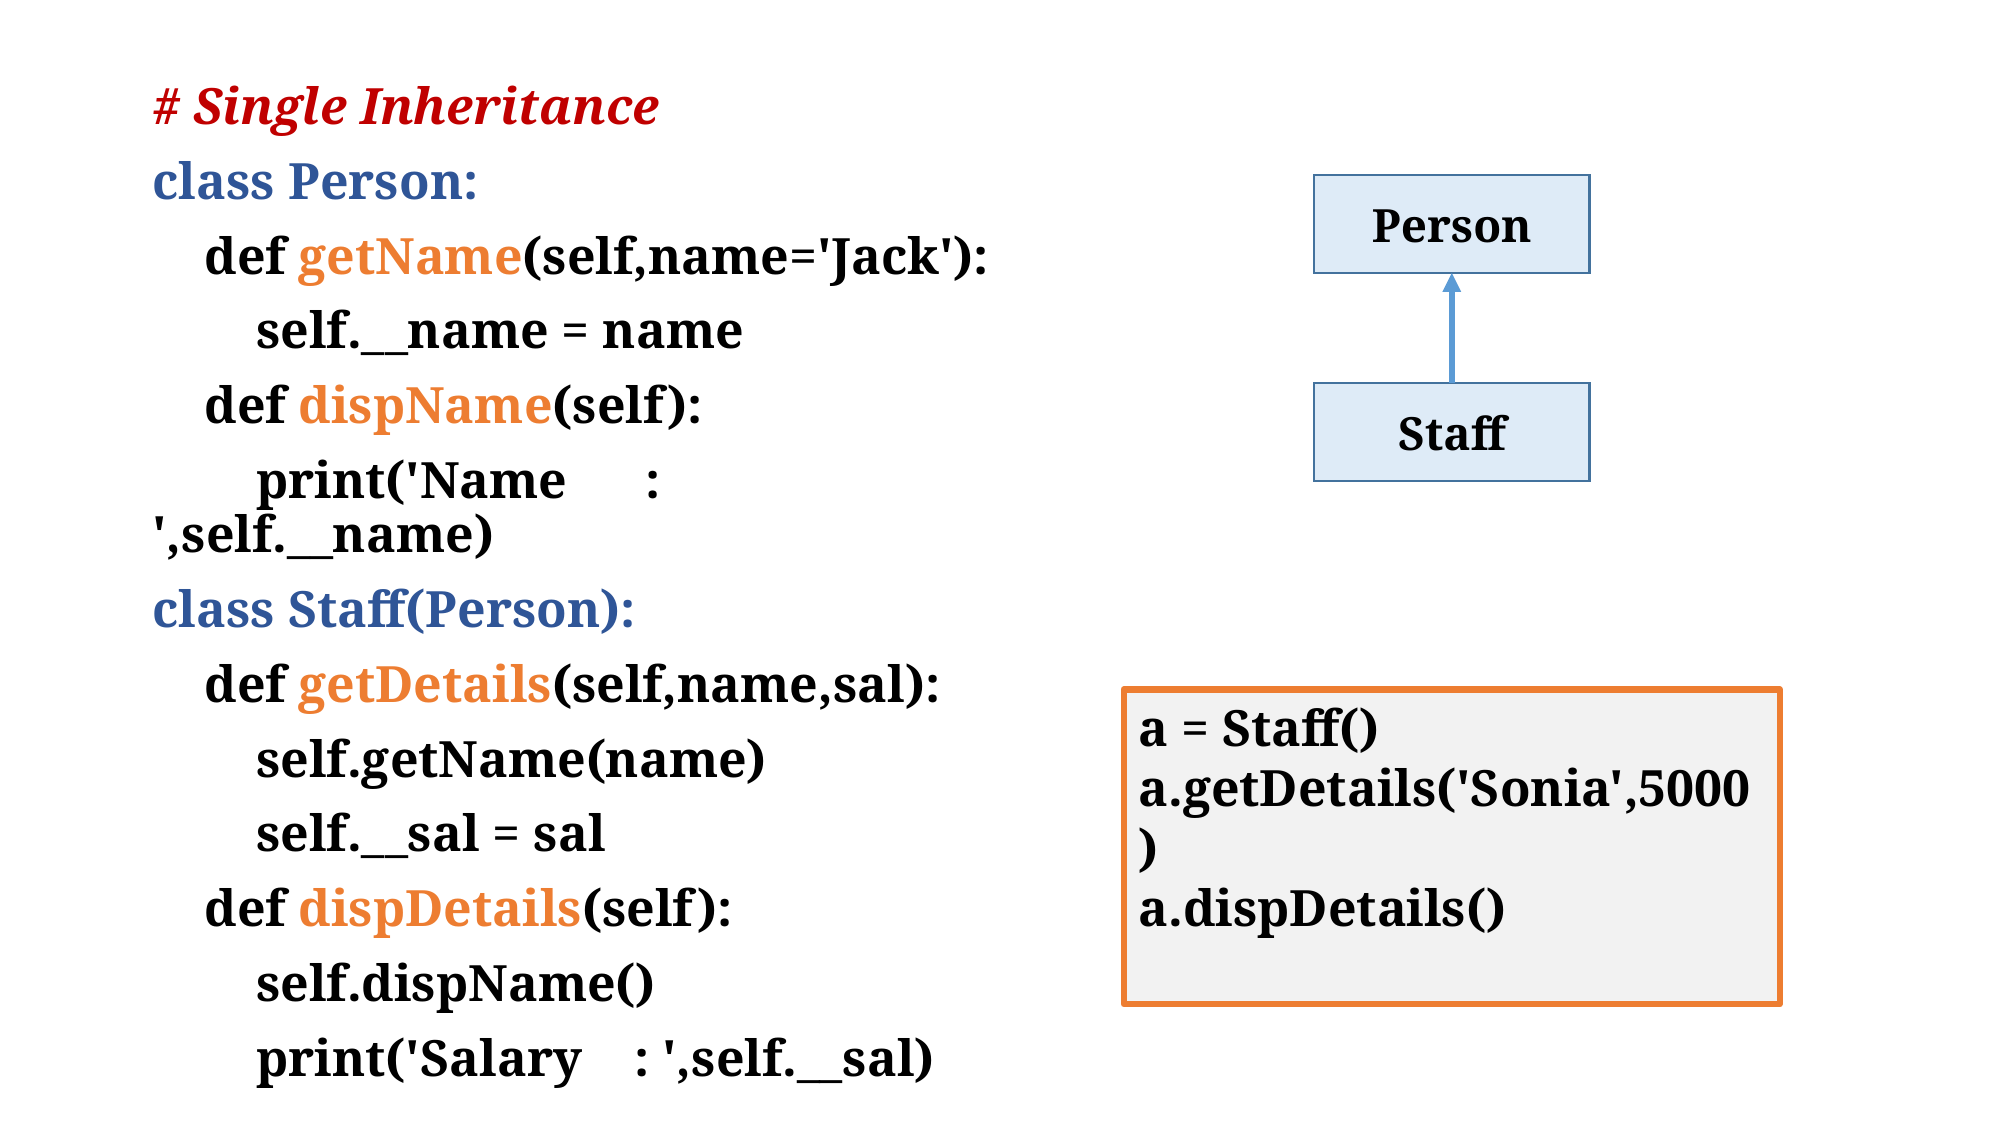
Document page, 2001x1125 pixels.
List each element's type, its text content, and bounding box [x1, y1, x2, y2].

list # Single Inheritance class Person: def getName(self,name='Jack'): self.__name = name def dispName(self): print('Name : ',self.__name) class Staff(Person): def getDetails(self,name,sal): self.getName(name) self.__sal = sal def dispDetails(self): self.dispName() print('Salary : ',self.__sal) [137, 73, 1026, 1014]
text_box a = Staff() a.getDetails('Sonia',5000) a.dispDetails() [1123, 689, 1780, 1005]
text_box Person [1313, 174, 1591, 274]
text_box Staff [1313, 382, 1591, 482]
